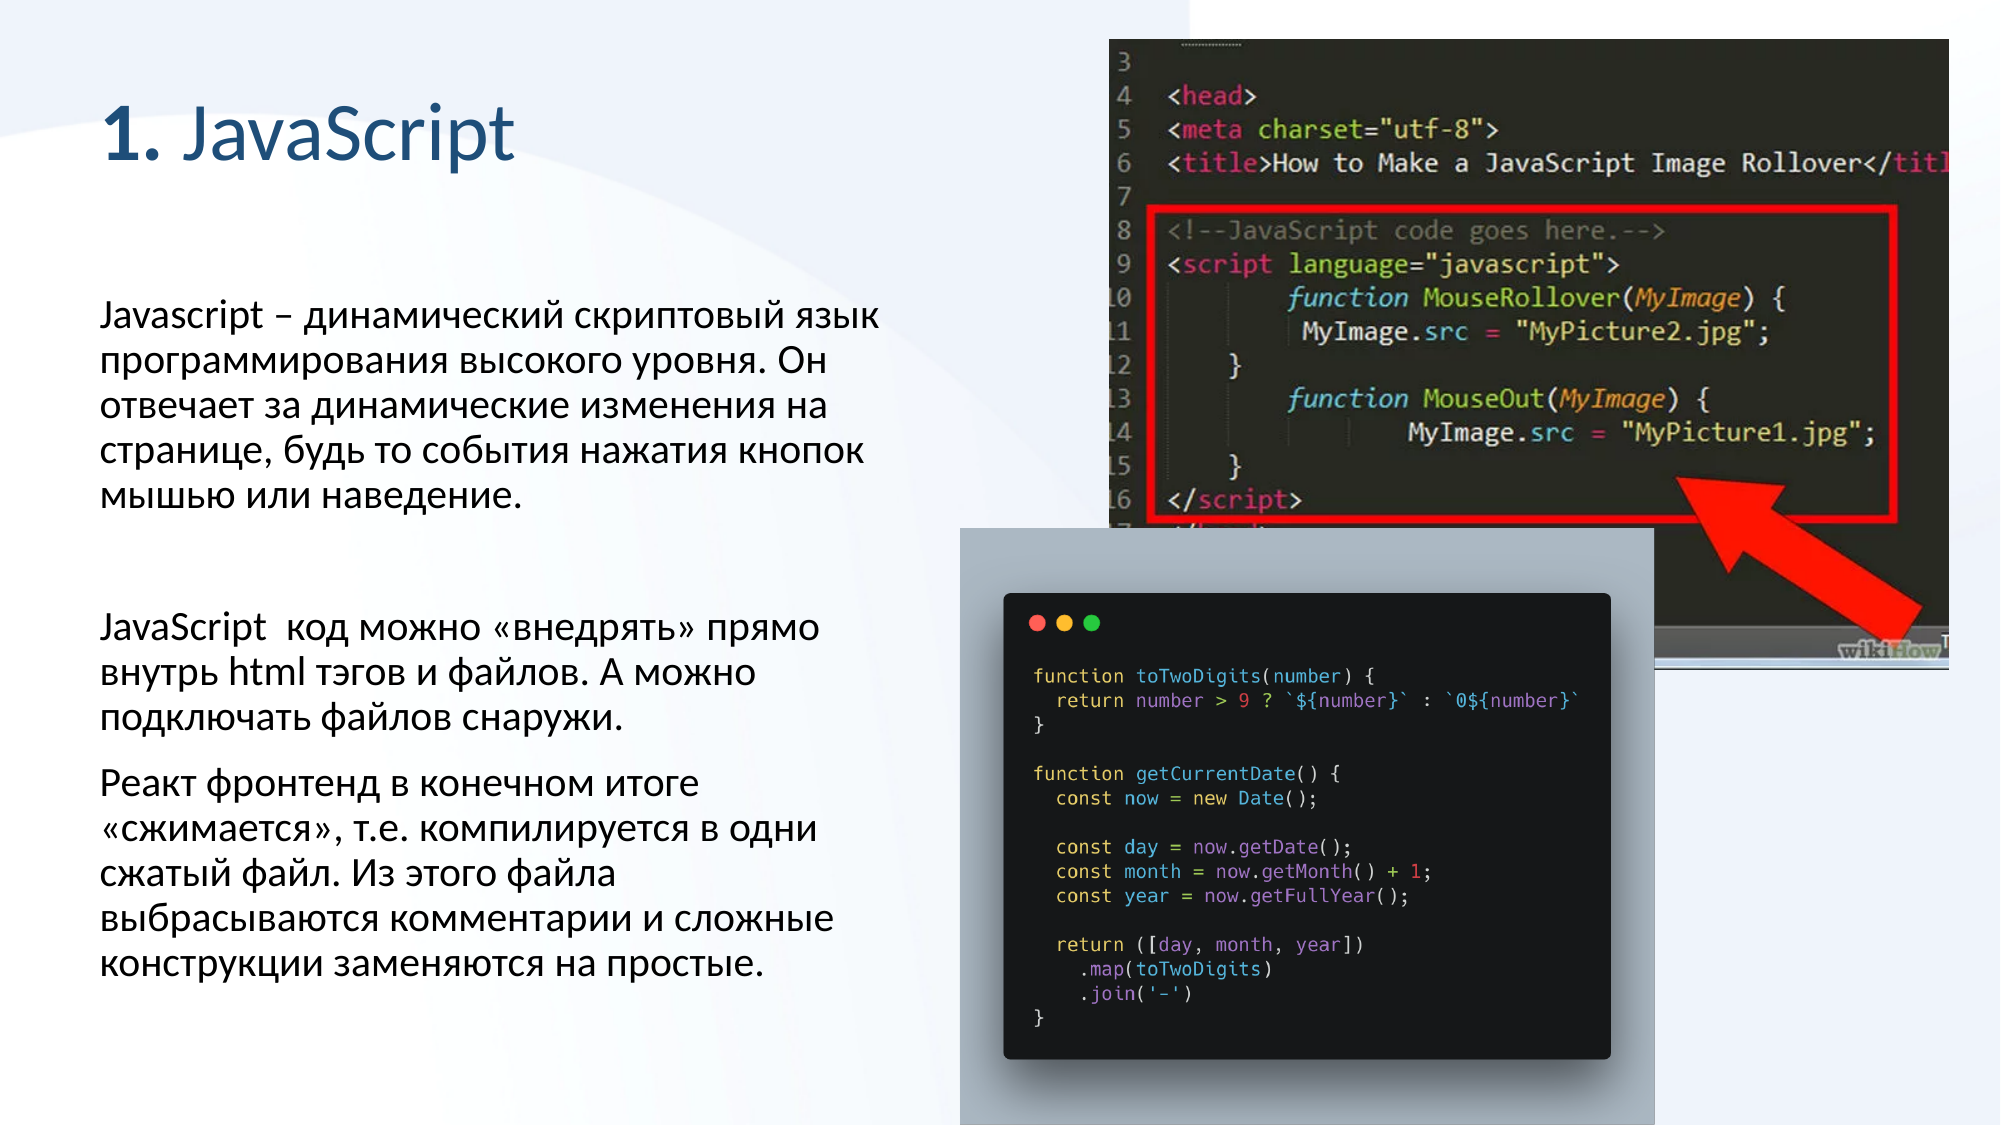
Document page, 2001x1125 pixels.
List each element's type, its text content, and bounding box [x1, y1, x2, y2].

picture [0, 0, 2001, 1125]
title 1. JavaScript [84, 24, 1922, 243]
list Javascript – динамический скриптовый язык программирования высокого уровня. Он отвечает за динамические изменения на странице, будь то события нажатия кнопок мышью или наведение. JavaScript код можно «внедрять» прямо внутрь html тэгов и файлов. А можно подключать файлов снаружи. Реакт фронтенд в конечном итоге «сжимается», т.е. компилируется в одни сжатый файл. Из этого файла выбрасываются комментарии и сложные конструкции заменяются на простые. [84, 284, 907, 1069]
